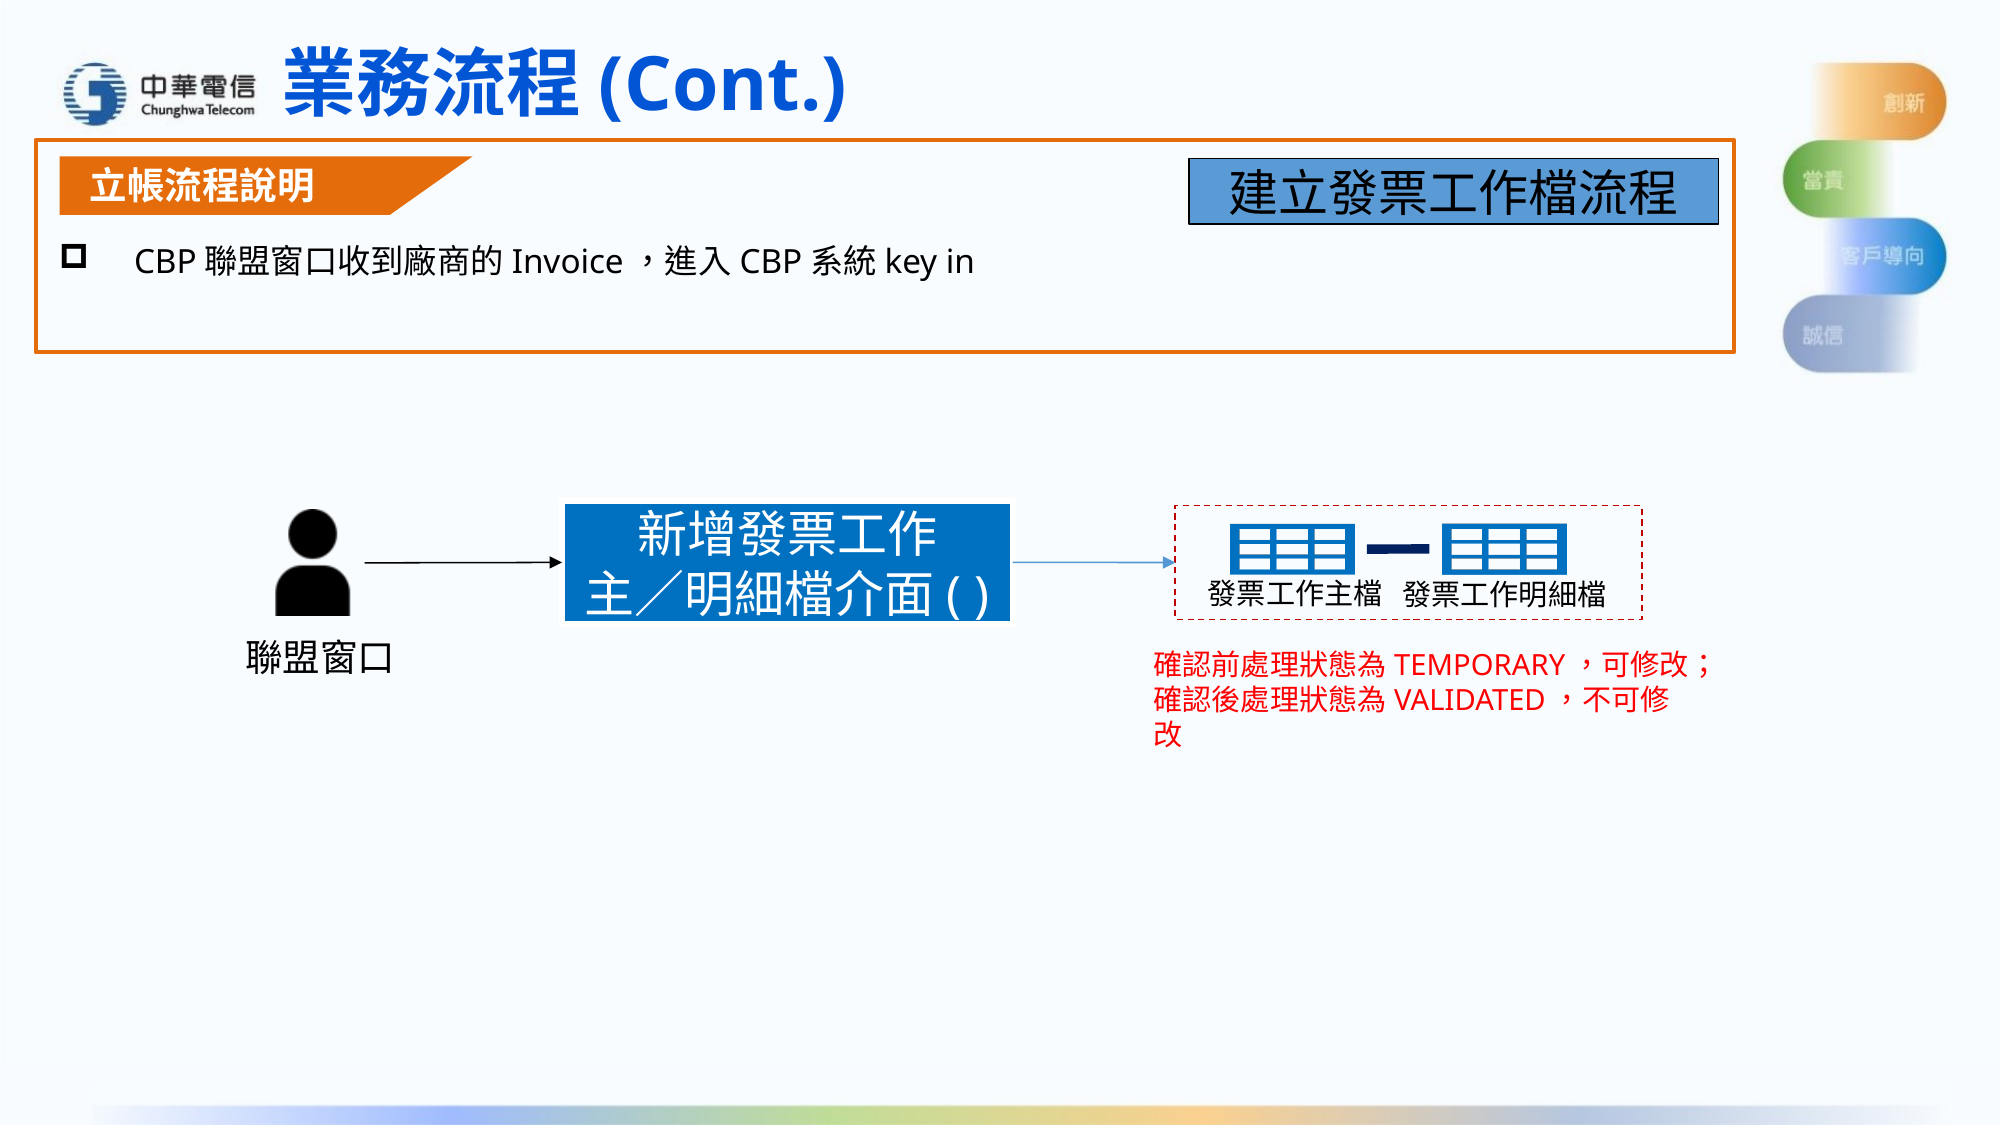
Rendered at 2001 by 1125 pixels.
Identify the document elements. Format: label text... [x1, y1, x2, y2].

text_box 新增發票工作 主／明細檔介面( ) [559, 497, 1016, 627]
text_box [330, 156, 473, 215]
picture [0, 0, 2001, 1125]
text_box 確認前處理狀態為TEMPORARY，可修改； 確認後處理狀態為VALIDATED，不可修改 [1138, 638, 1711, 759]
text_box 立帳流程說明 [75, 154, 330, 215]
text_box [59, 156, 75, 215]
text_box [225, 509, 416, 692]
text_box 建立發票工作檔流程 [1189, 158, 1719, 225]
text_box CBP聯盟窗口收到廠商的Invoice，進入CBP系統key in [44, 233, 1547, 288]
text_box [1166, 505, 1652, 620]
text_box [35, 139, 1734, 353]
text_box 業務流程(Cont.) [266, 32, 1752, 140]
